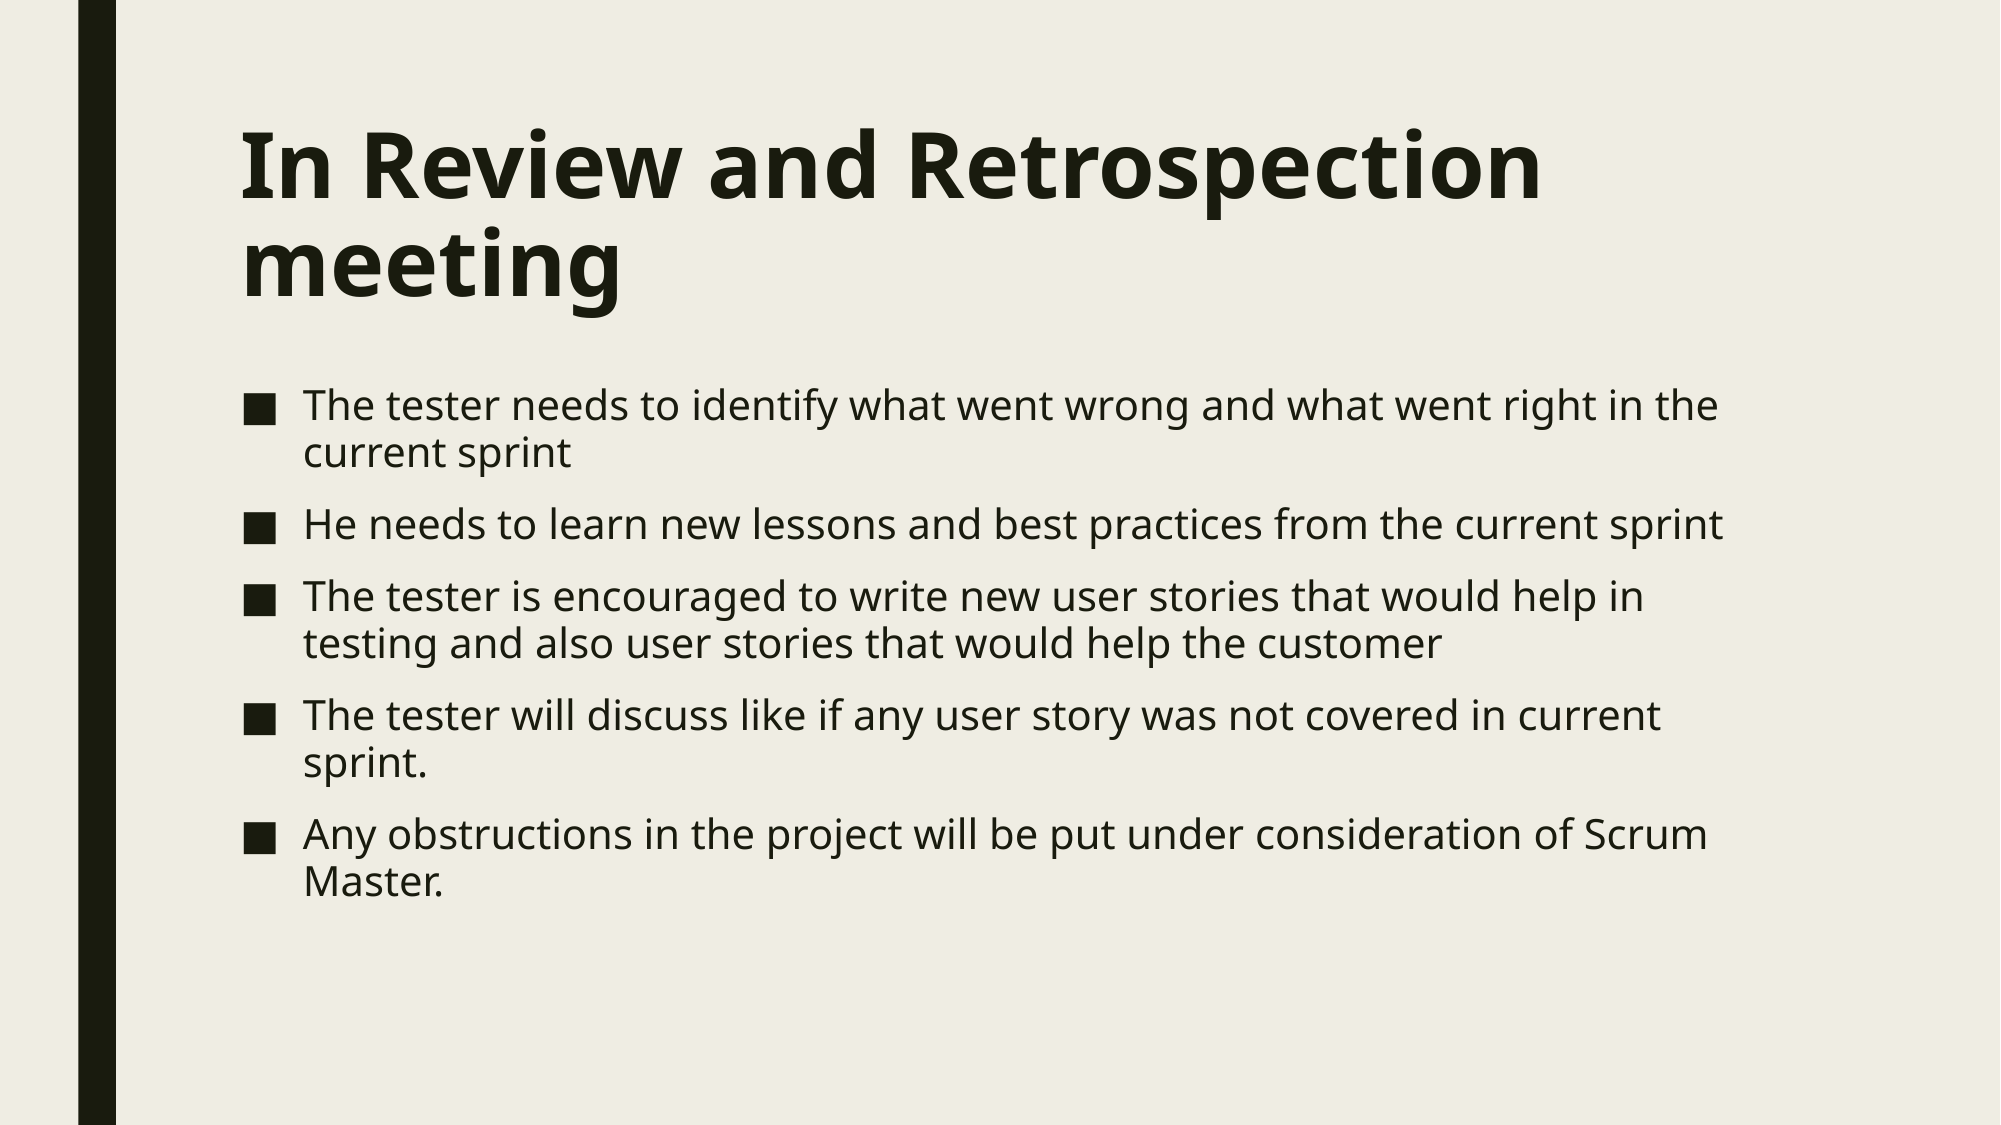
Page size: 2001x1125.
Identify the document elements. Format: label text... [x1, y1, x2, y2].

title In Review and Retrospection meeting [225, 112, 1800, 357]
list The tester needs to identify what went wrong and what went right in the current sprint He needs to learn new lessons and best practices from the current sprint The tester is encouraged to write new user stories that would help in testing and also user stories that would help the customer The tester will discuss like if any user story was not covered in current sprint. Any obstructions in the project will be put under consideration of Scrum Master. [225, 375, 1800, 963]
